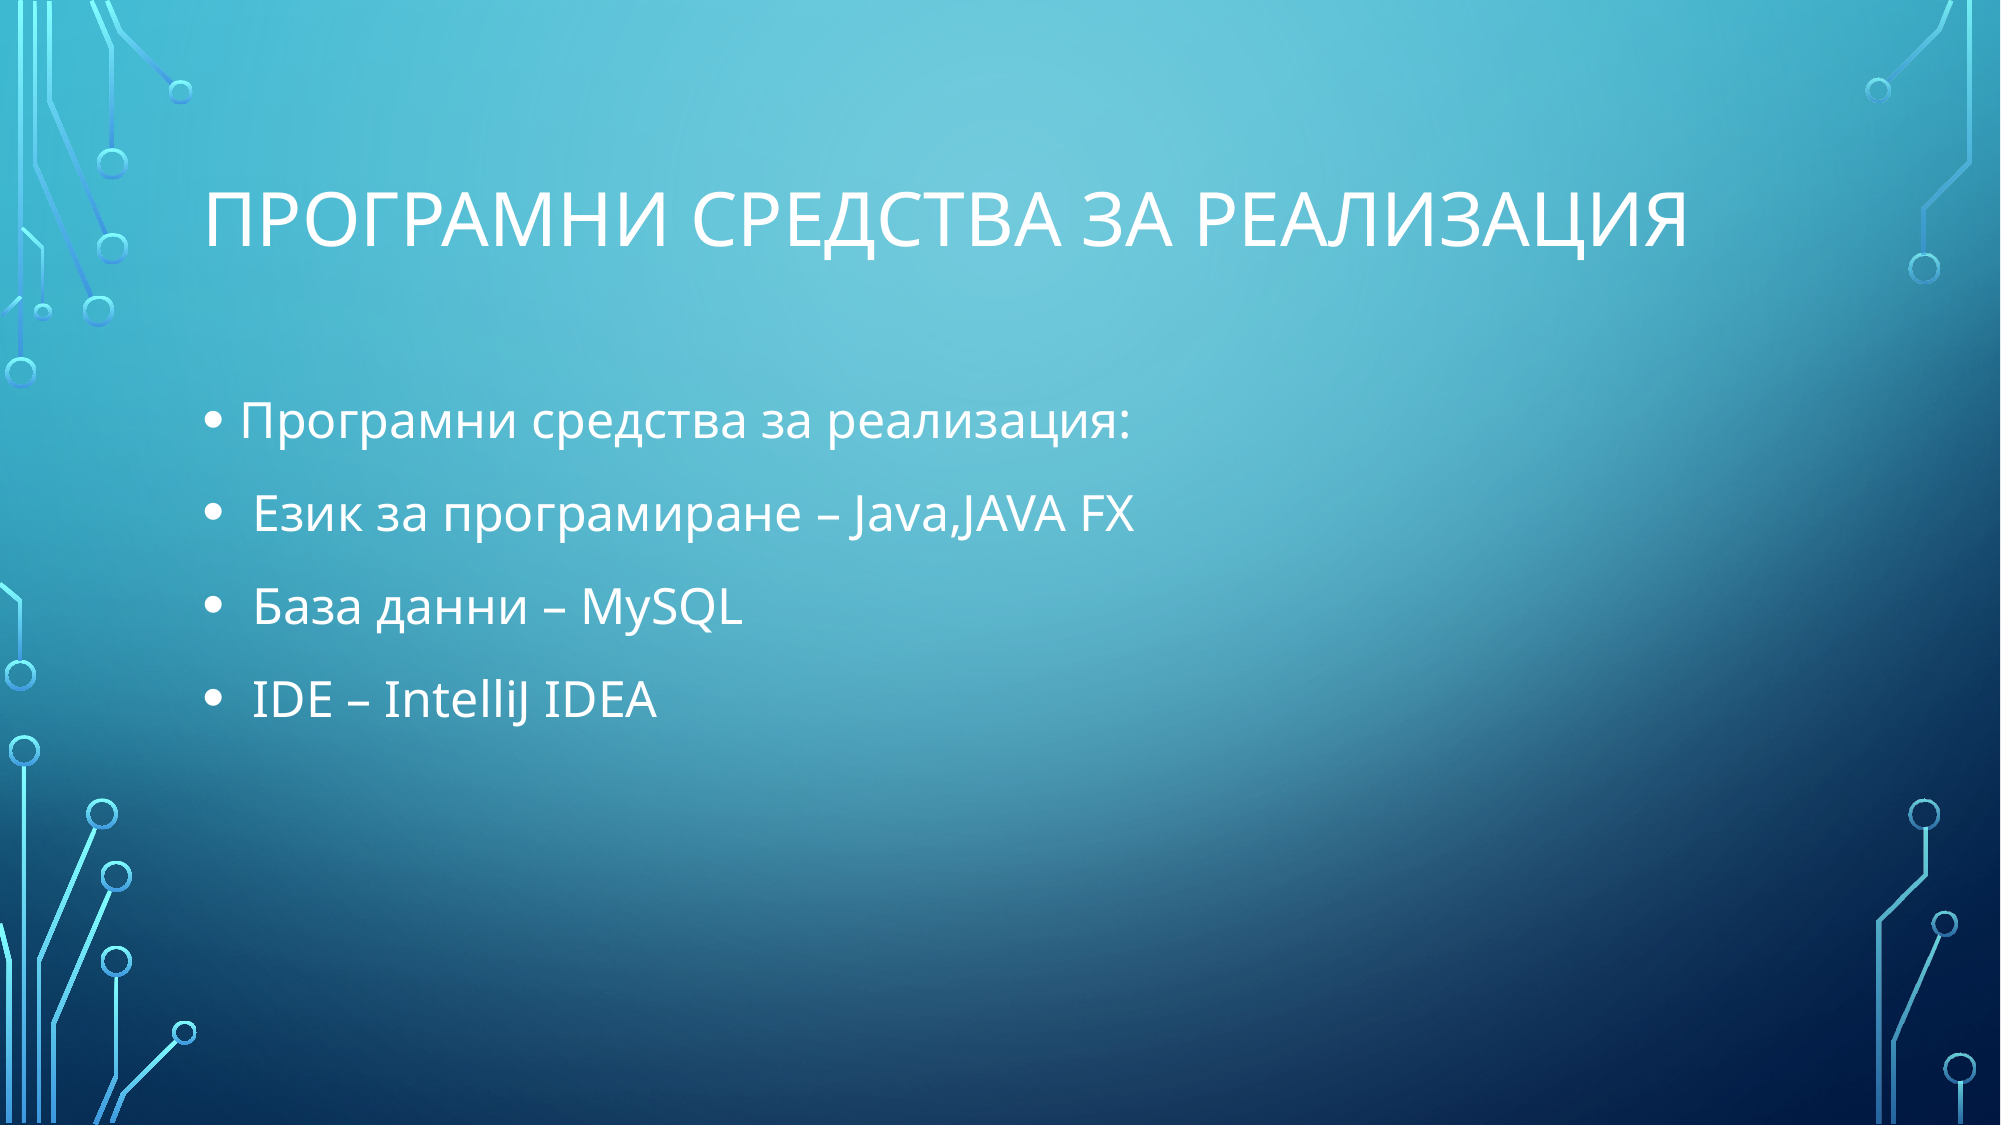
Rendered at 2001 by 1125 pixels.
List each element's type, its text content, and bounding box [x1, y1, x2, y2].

list Програмни средства за реализация: Език за програмиране – Java,JAVA FX База данни – MySQL IDE – IntelliJ IDEA [187, 369, 1813, 950]
title Програмни средства за реализация [187, 101, 1813, 344]
